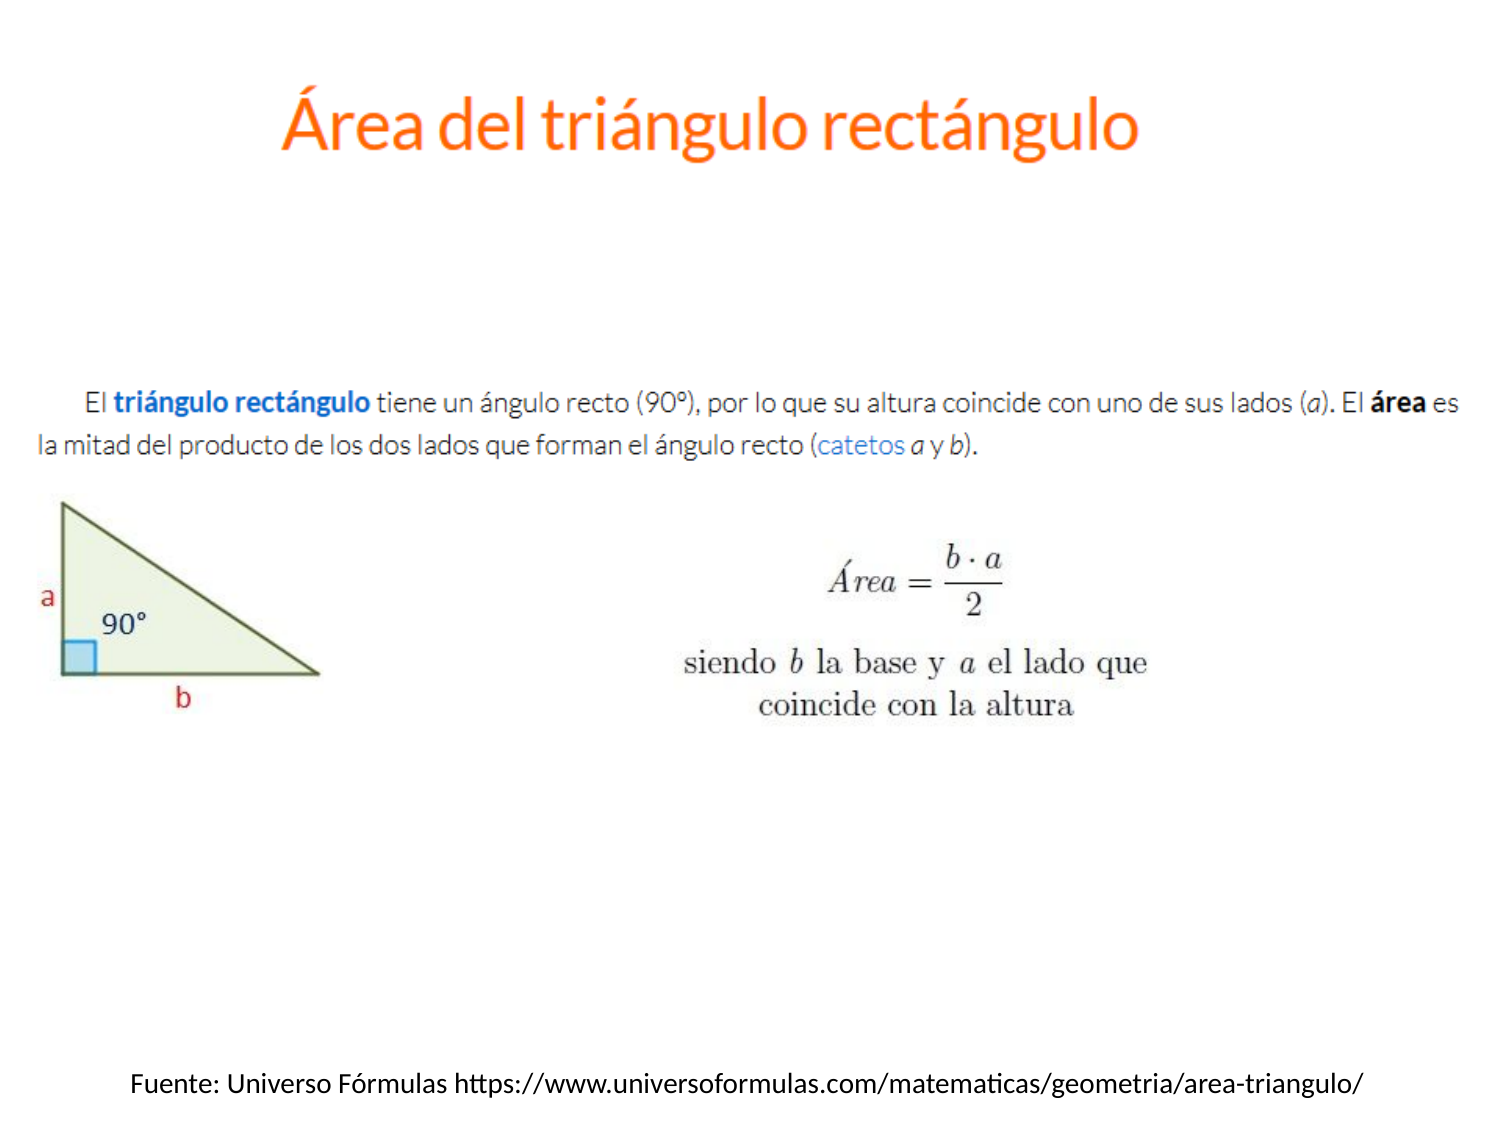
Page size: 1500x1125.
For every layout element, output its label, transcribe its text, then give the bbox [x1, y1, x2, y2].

picture [256, 56, 1178, 204]
text_box Fuente: Universo Fórmulas https://www.universoformulas.com/matematicas/geometria/area-triangulo/ [26, 1057, 1469, 1107]
picture [14, 363, 1486, 761]
